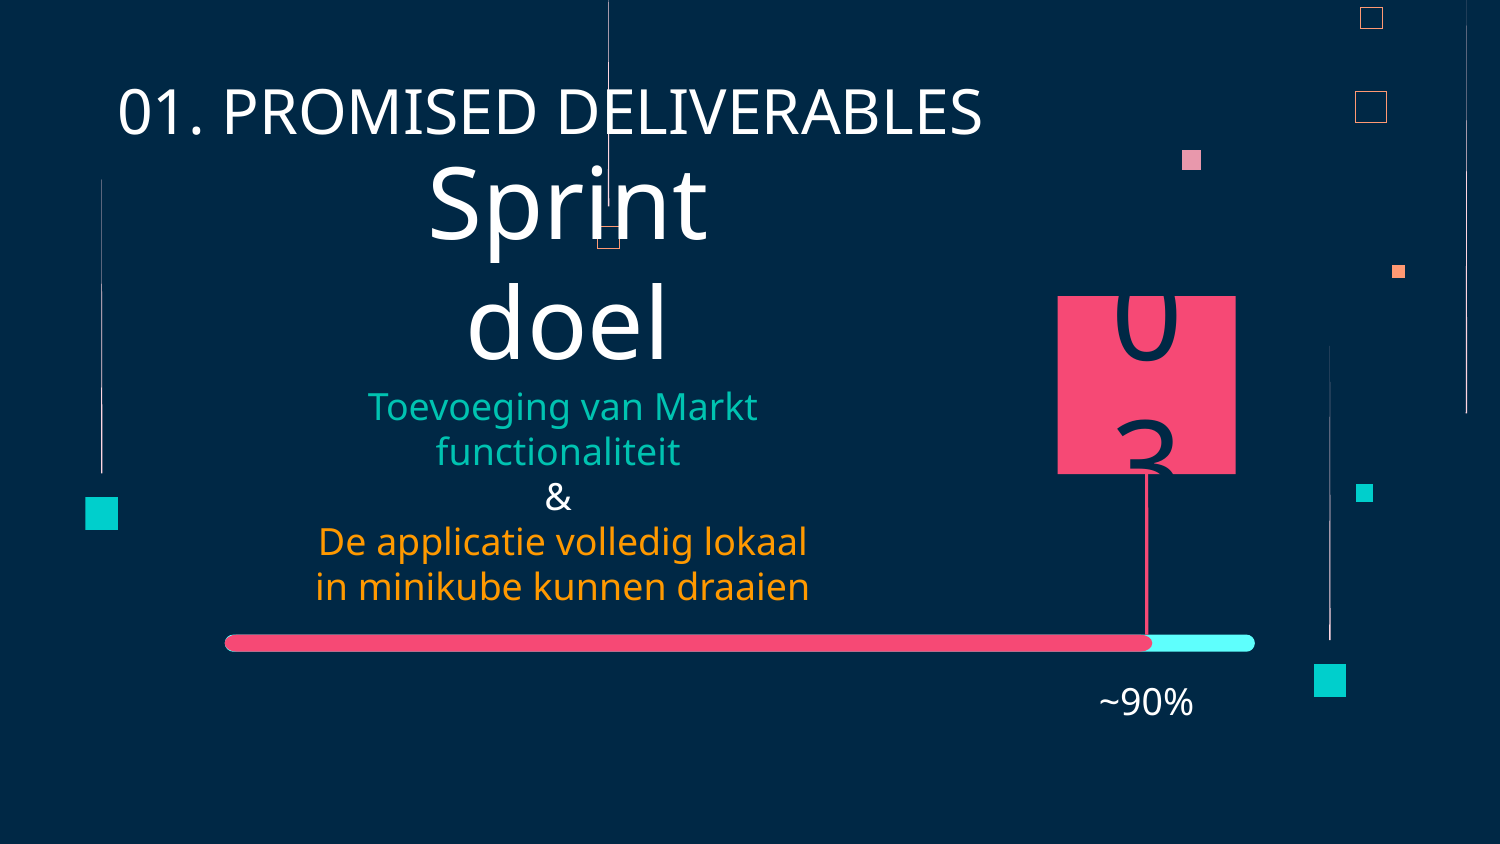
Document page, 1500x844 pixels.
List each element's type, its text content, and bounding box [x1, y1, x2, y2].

text_box [1145, 634, 1255, 652]
title Sprint doel [333, 257, 803, 367]
text_box [1057, 296, 1236, 475]
title 01. PROMISED DELIVERABLES [101, 67, 1068, 163]
subtitle Toevoeging van Markt functionaliteit & De applicatie volledig lokaal in minikube kunnen draaien [293, 367, 833, 540]
title 03 [1066, 337, 1228, 433]
subtitle ~90% [1078, 663, 1215, 737]
text_box [224, 634, 1153, 652]
